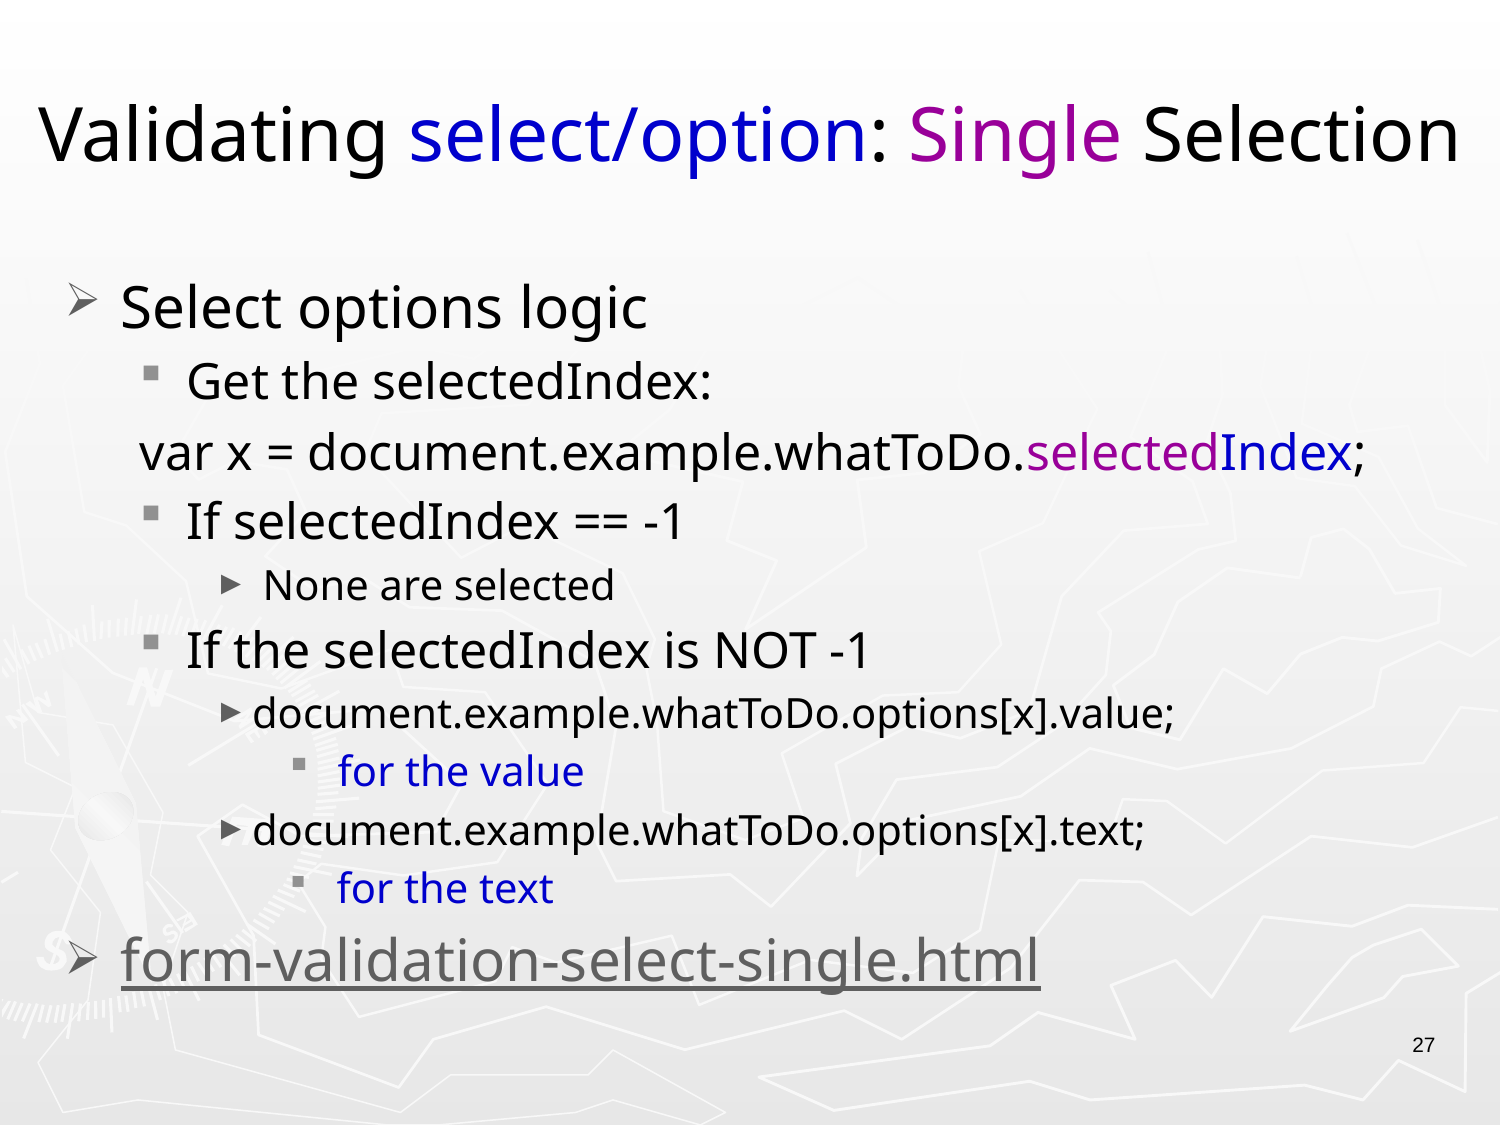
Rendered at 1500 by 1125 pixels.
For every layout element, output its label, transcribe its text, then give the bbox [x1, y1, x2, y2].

slide_number 27 [1074, 1024, 1451, 1103]
list Select options logic Get the selectedIndex: var x = document.example.whatToDo.selectedIndex; If selectedIndex == -1 None are selected If the selectedIndex is NOT -1 document.example.whatToDo.options[x].value; for the value document.example.whatToDo.options[x].text; for the text form-validation-select-single.html [49, 262, 1451, 1001]
title Validating select/option: Single Selection [0, 37, 1500, 225]
